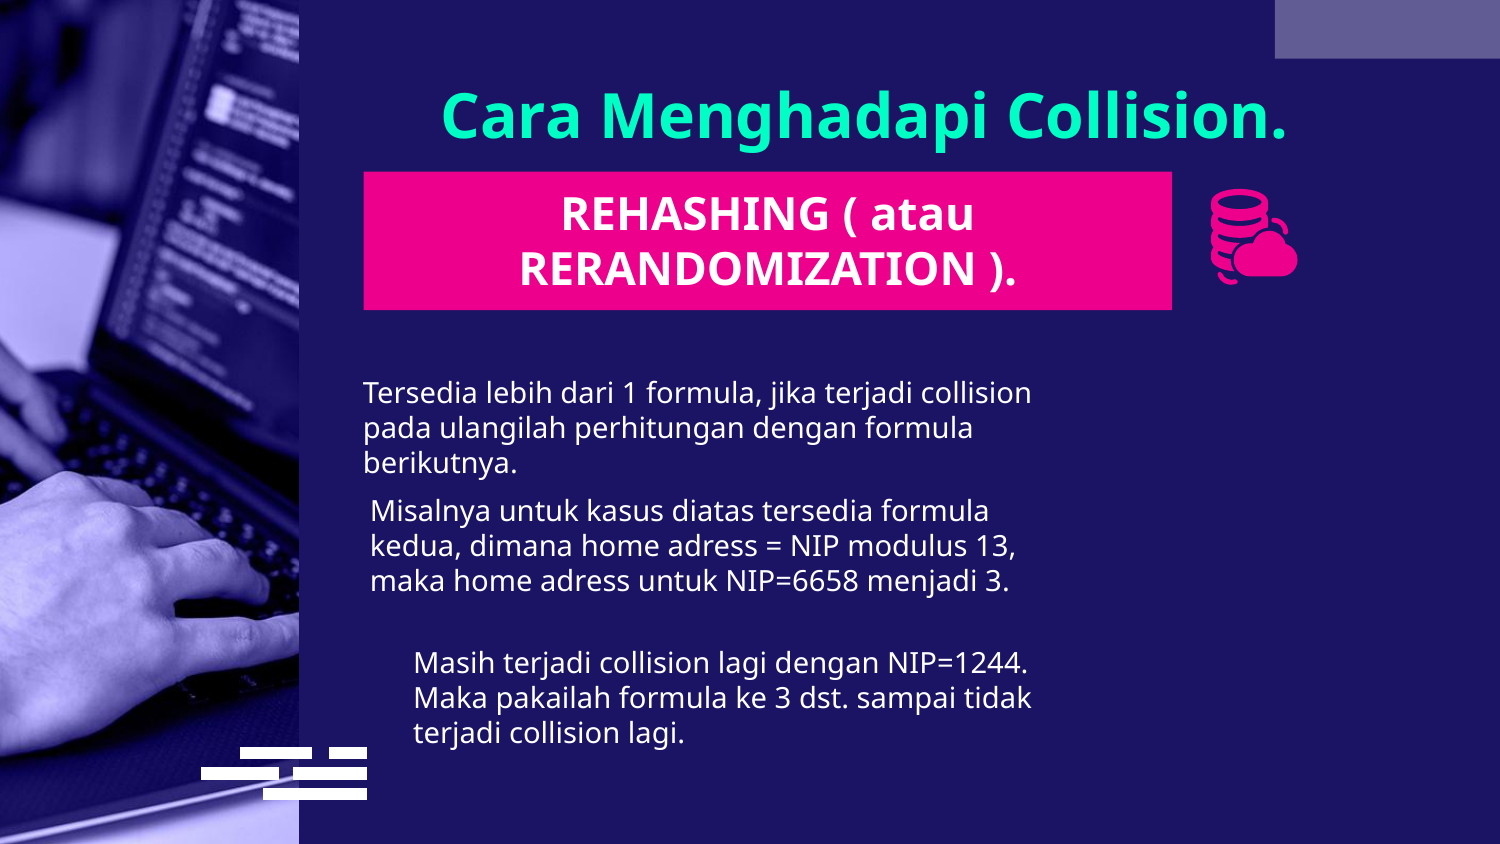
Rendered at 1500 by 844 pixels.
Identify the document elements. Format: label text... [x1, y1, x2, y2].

picture [0, 0, 300, 844]
subtitle Misalnya untuk kasus diatas tersedia formula kedua, dimana home adress = NIP modulus 13, maka home adress untuk NIP=6658 menjadi 3. [355, 477, 1060, 616]
title REHASHING ( atau RERANDOMIZATION ). [363, 171, 1173, 311]
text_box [1210, 188, 1298, 286]
text_box Masih terjadi collision lagi dengan NIP=1244. Maka pakailah formula ke 3 dst. sampai tidak terjadi collision lagi. [398, 628, 1102, 768]
title Cara Menghadapi Collision. [324, 61, 1406, 171]
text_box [200, 746, 368, 801]
subtitle Tersedia lebih dari 1 formula, jika terjadi collision pada ulangilah perhitungan dengan formula berikutnya. [348, 358, 1067, 498]
